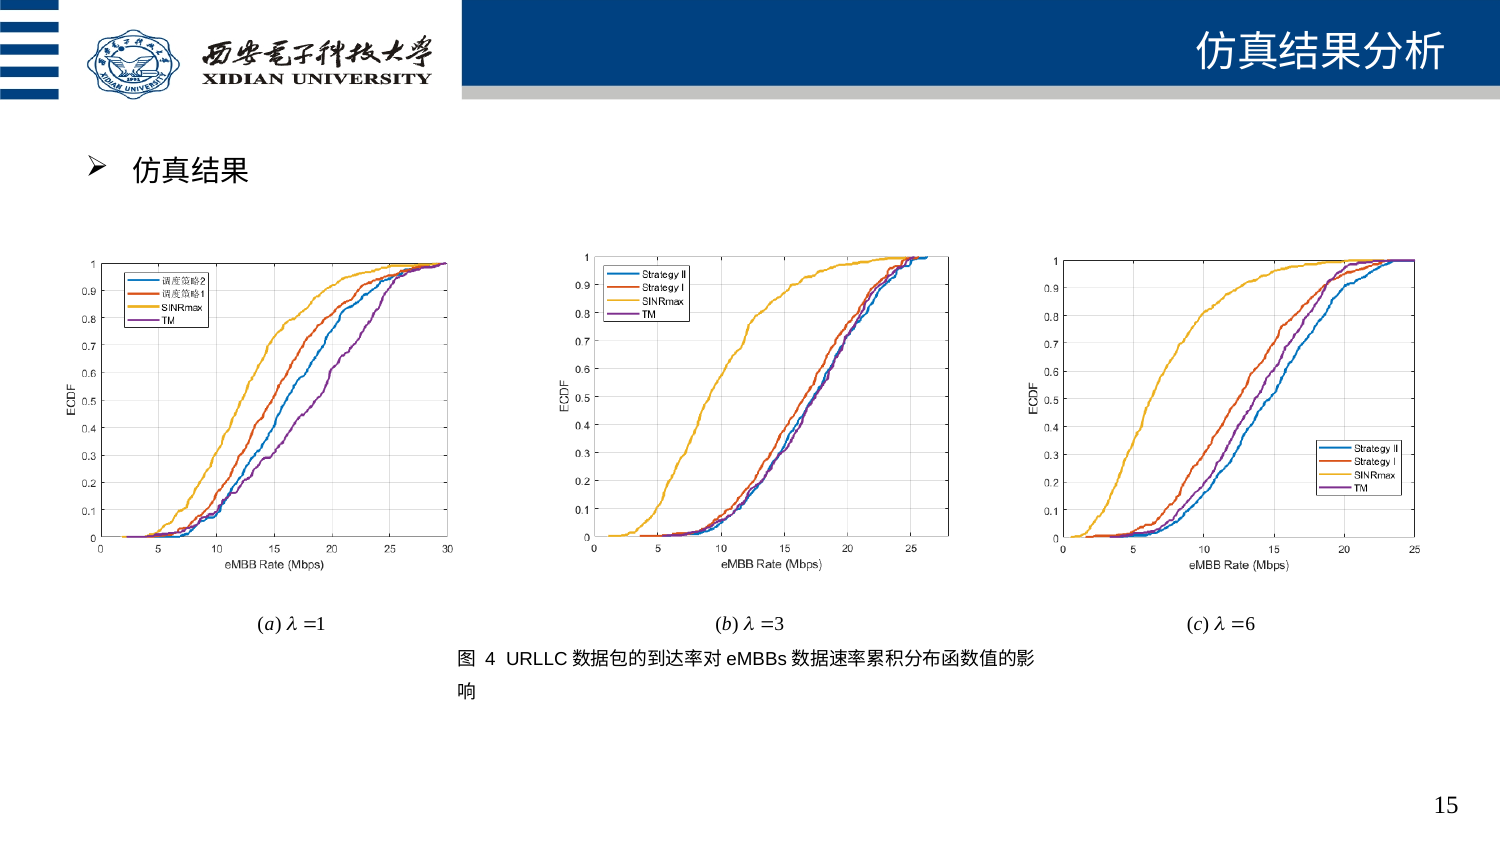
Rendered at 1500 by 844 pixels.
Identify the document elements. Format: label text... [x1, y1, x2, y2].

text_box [712, 611, 787, 640]
text_box 仿真结果 [71, 145, 355, 195]
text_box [255, 611, 328, 640]
text_box 仿真结果分析 [1180, 16, 1482, 82]
picture [0, 0, 1500, 844]
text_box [1184, 611, 1259, 640]
text_box 15 [1418, 781, 1482, 827]
text_box 图 4 URLLC数据包的到达率对eMBBs数据速率累积分布函数值的影响 [442, 639, 1058, 712]
